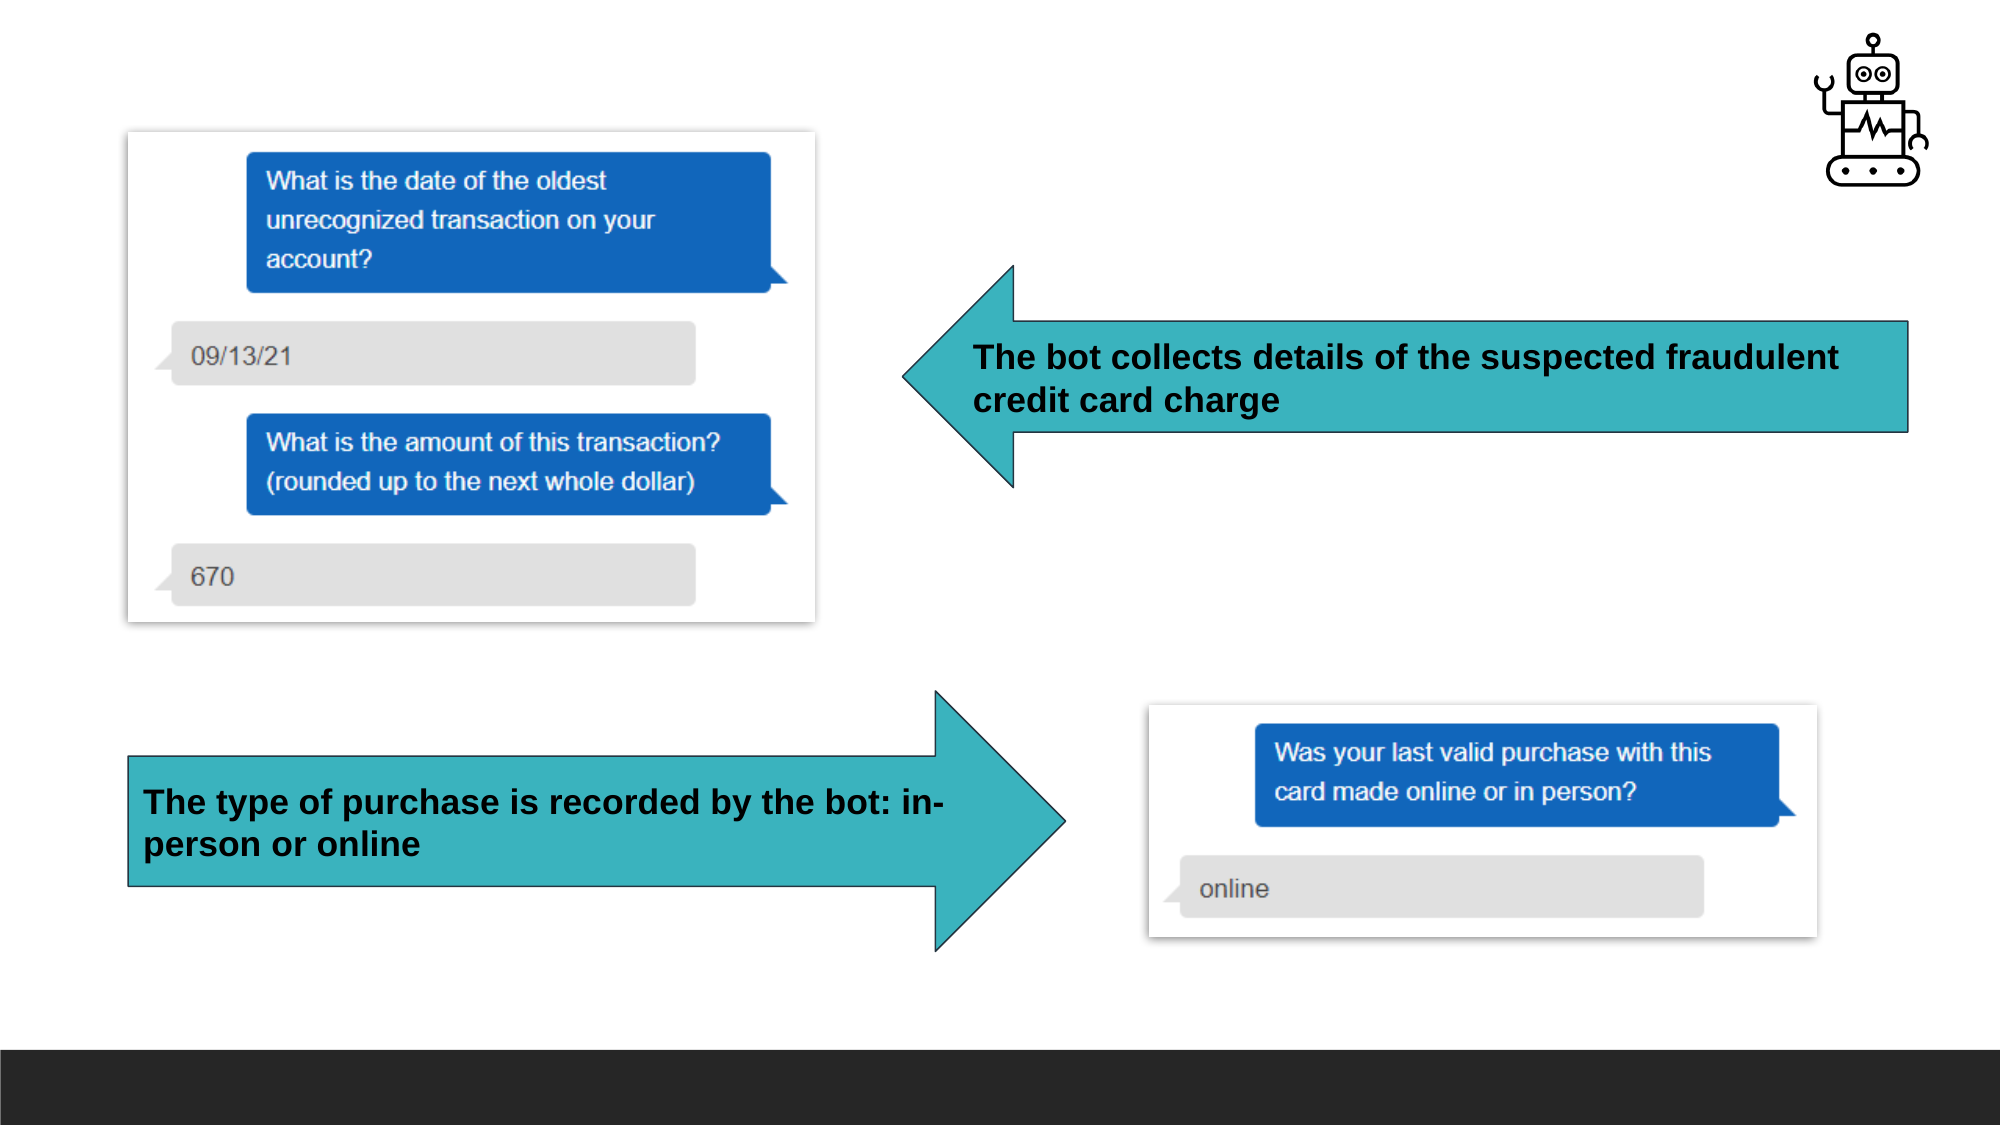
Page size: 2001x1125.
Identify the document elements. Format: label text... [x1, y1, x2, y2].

text_box The bot collects details of the suspected fraudulent credit card charge [902, 265, 1908, 488]
picture [127, 131, 815, 622]
picture [1782, 20, 1964, 202]
text_box The type of purchase is recorded by the bot: in-person or online [128, 690, 1066, 952]
picture [1148, 705, 1817, 937]
